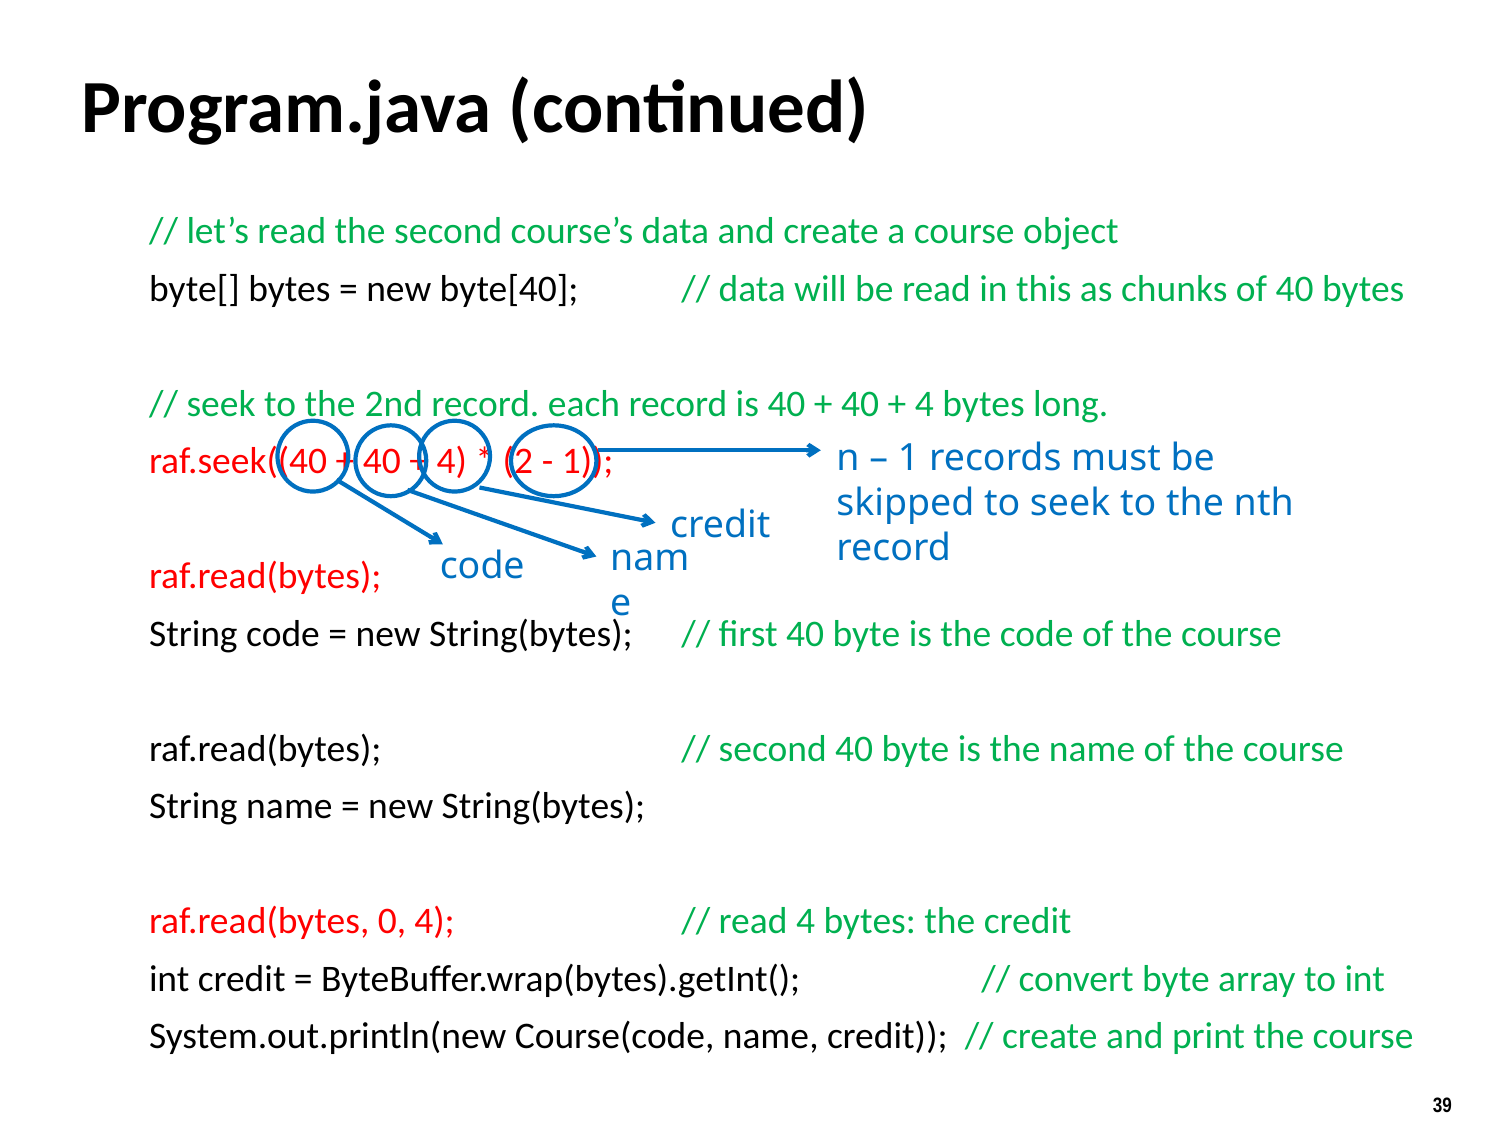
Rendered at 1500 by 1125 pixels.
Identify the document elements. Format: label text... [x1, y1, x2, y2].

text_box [336, 479, 444, 545]
text_box n – 1 records must be skipped to seek to the nth record [821, 425, 1376, 576]
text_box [407, 489, 597, 557]
text_box [277, 420, 349, 492]
text_box code [425, 565, 555, 594]
title Program.java (continued) [74, 12, 1438, 192]
text_box [355, 425, 424, 478]
list // let’s read the second course’s data and create a course object byte[] bytes = new byte[40]; // data will be read in this as chunks of 40 bytes // seek to the 2nd record. each record is 40 + 40 + 4 bytes long. raf.seek((40 + 40 + 4) * (2 - 1)); raf.read(bytes); String code = new String(bytes); // first 40 byte is the code of the course raf.read(bytes); // second 40 byte is the name of the course String name = new String(bytes); raf.read(bytes, 0, 4); // read 4 bytes: the credit int credit = ByteBuffer.wrap(bytes).getInt(); // convert byte array to int System.out.println(new Course(code, name, credit)); // create and print the course [74, 199, 1438, 1092]
text_box credit [655, 492, 786, 553]
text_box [479, 487, 656, 524]
text_box name [595, 531, 726, 631]
text_box [511, 425, 597, 485]
text_box [419, 420, 491, 488]
